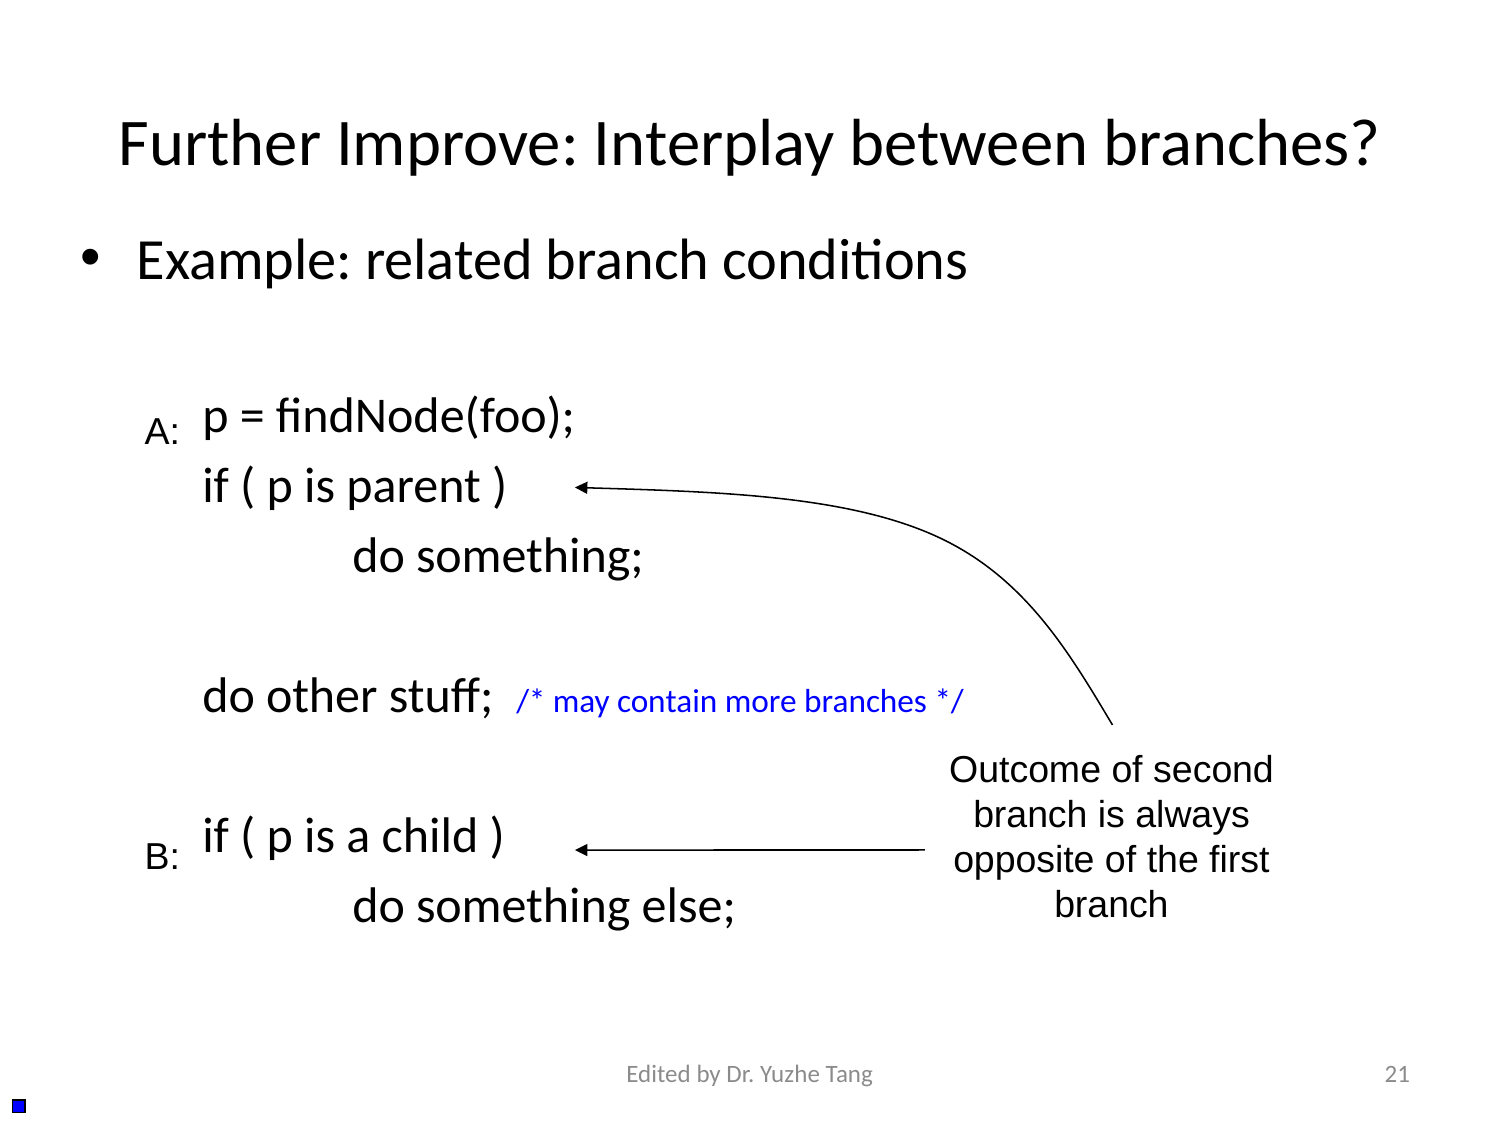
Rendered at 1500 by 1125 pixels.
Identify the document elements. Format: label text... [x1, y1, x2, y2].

slide_number 21 [1074, 1042, 1425, 1103]
text_box [574, 843, 925, 857]
text_box Outcome of second branch is always opposite of the first branch [934, 737, 1289, 933]
list Example: related branch conditions p = findNode(foo); if ( p is parent ) do something; do other stuff; /* may contain more branches */ if ( p is a child ) do something else; [65, 213, 1425, 1036]
text_box A: [129, 399, 196, 460]
text_box B: [129, 824, 196, 885]
footer Edited by Dr. Yuzhe Tang [512, 1042, 988, 1103]
title Further Improve: Interplay between branches? [75, 45, 1425, 213]
text_box [574, 481, 1113, 726]
text_box [12, 1099, 25, 1113]
